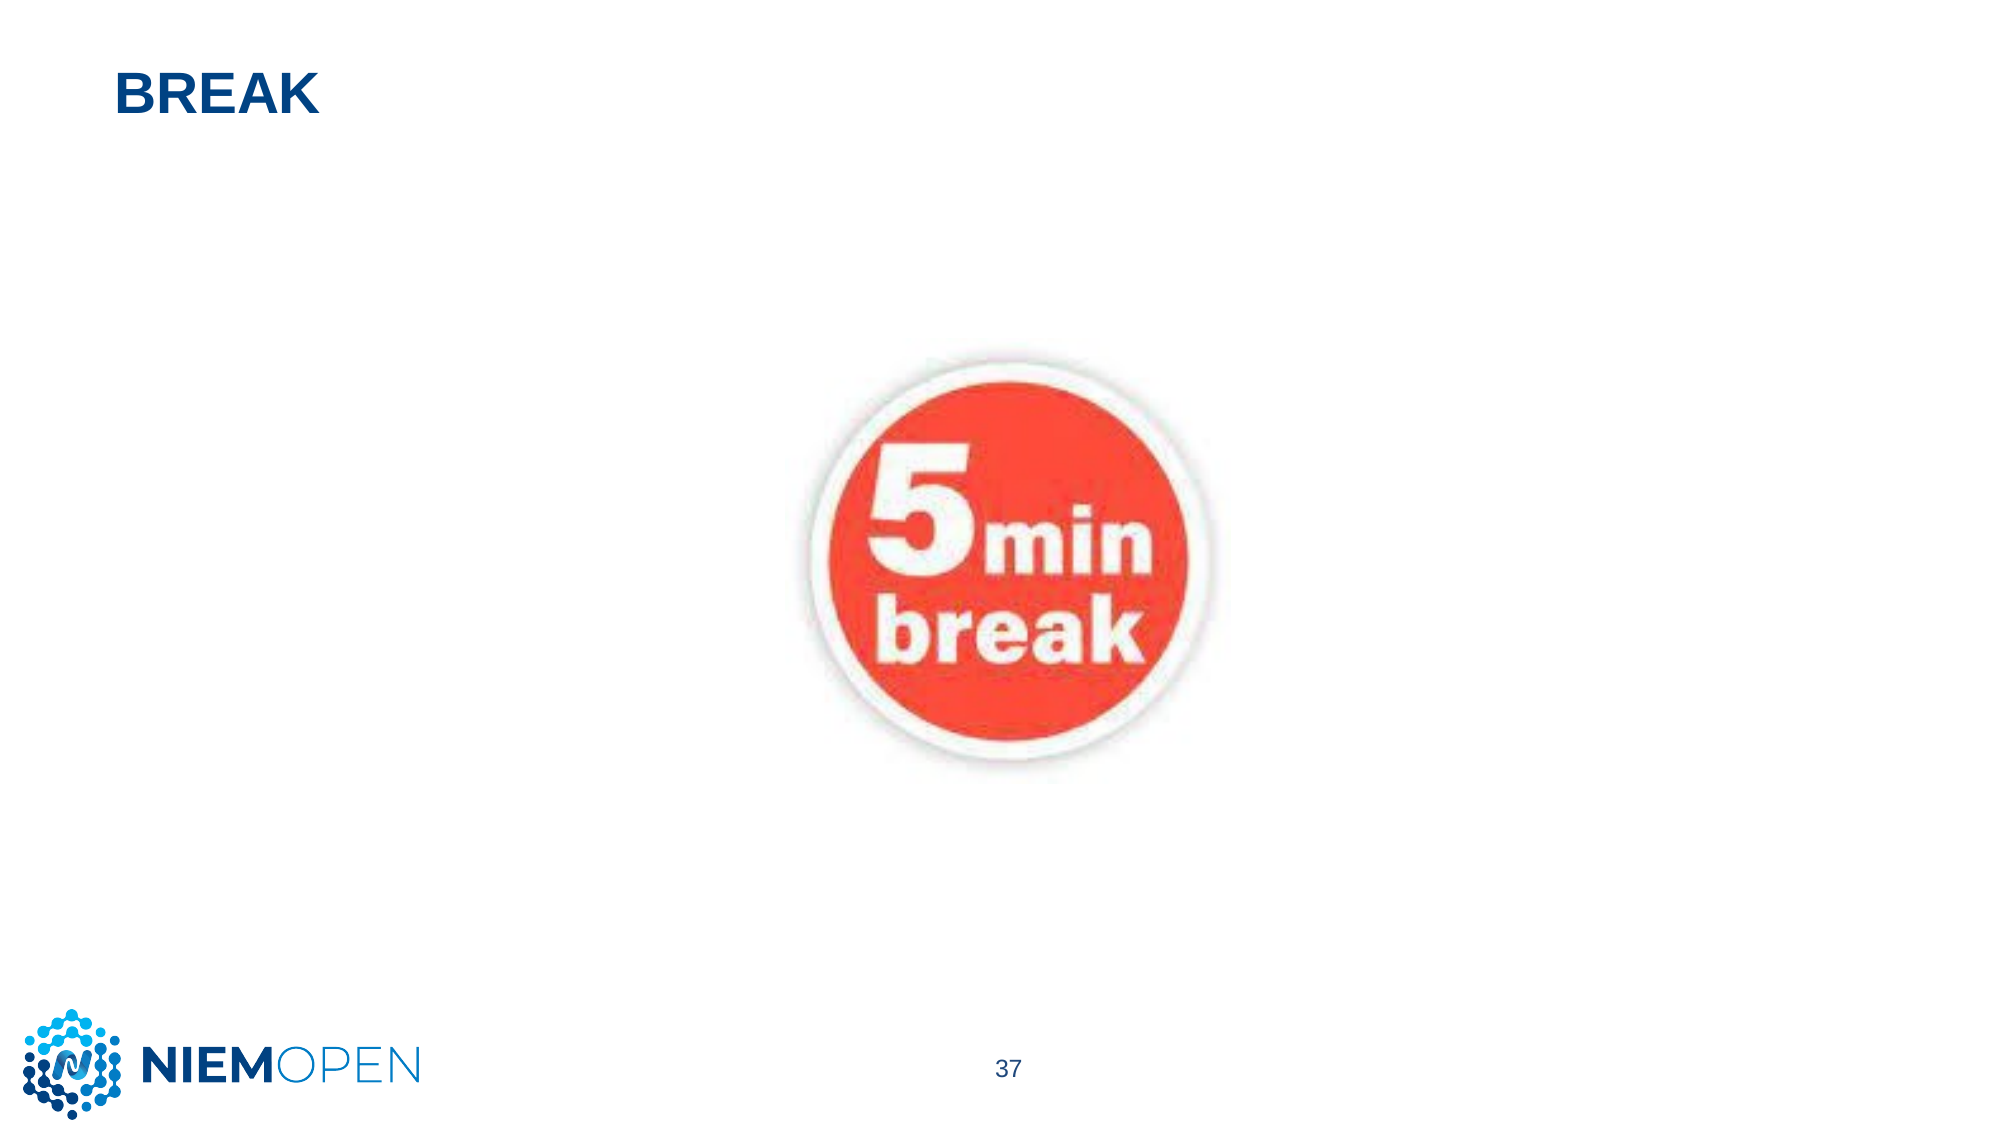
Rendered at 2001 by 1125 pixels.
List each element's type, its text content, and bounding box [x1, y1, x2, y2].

slide_number 37 [988, 1052, 1032, 1125]
picture [23, 1009, 419, 1120]
picture [784, 338, 1231, 784]
title BREAK [66, 9, 1856, 244]
